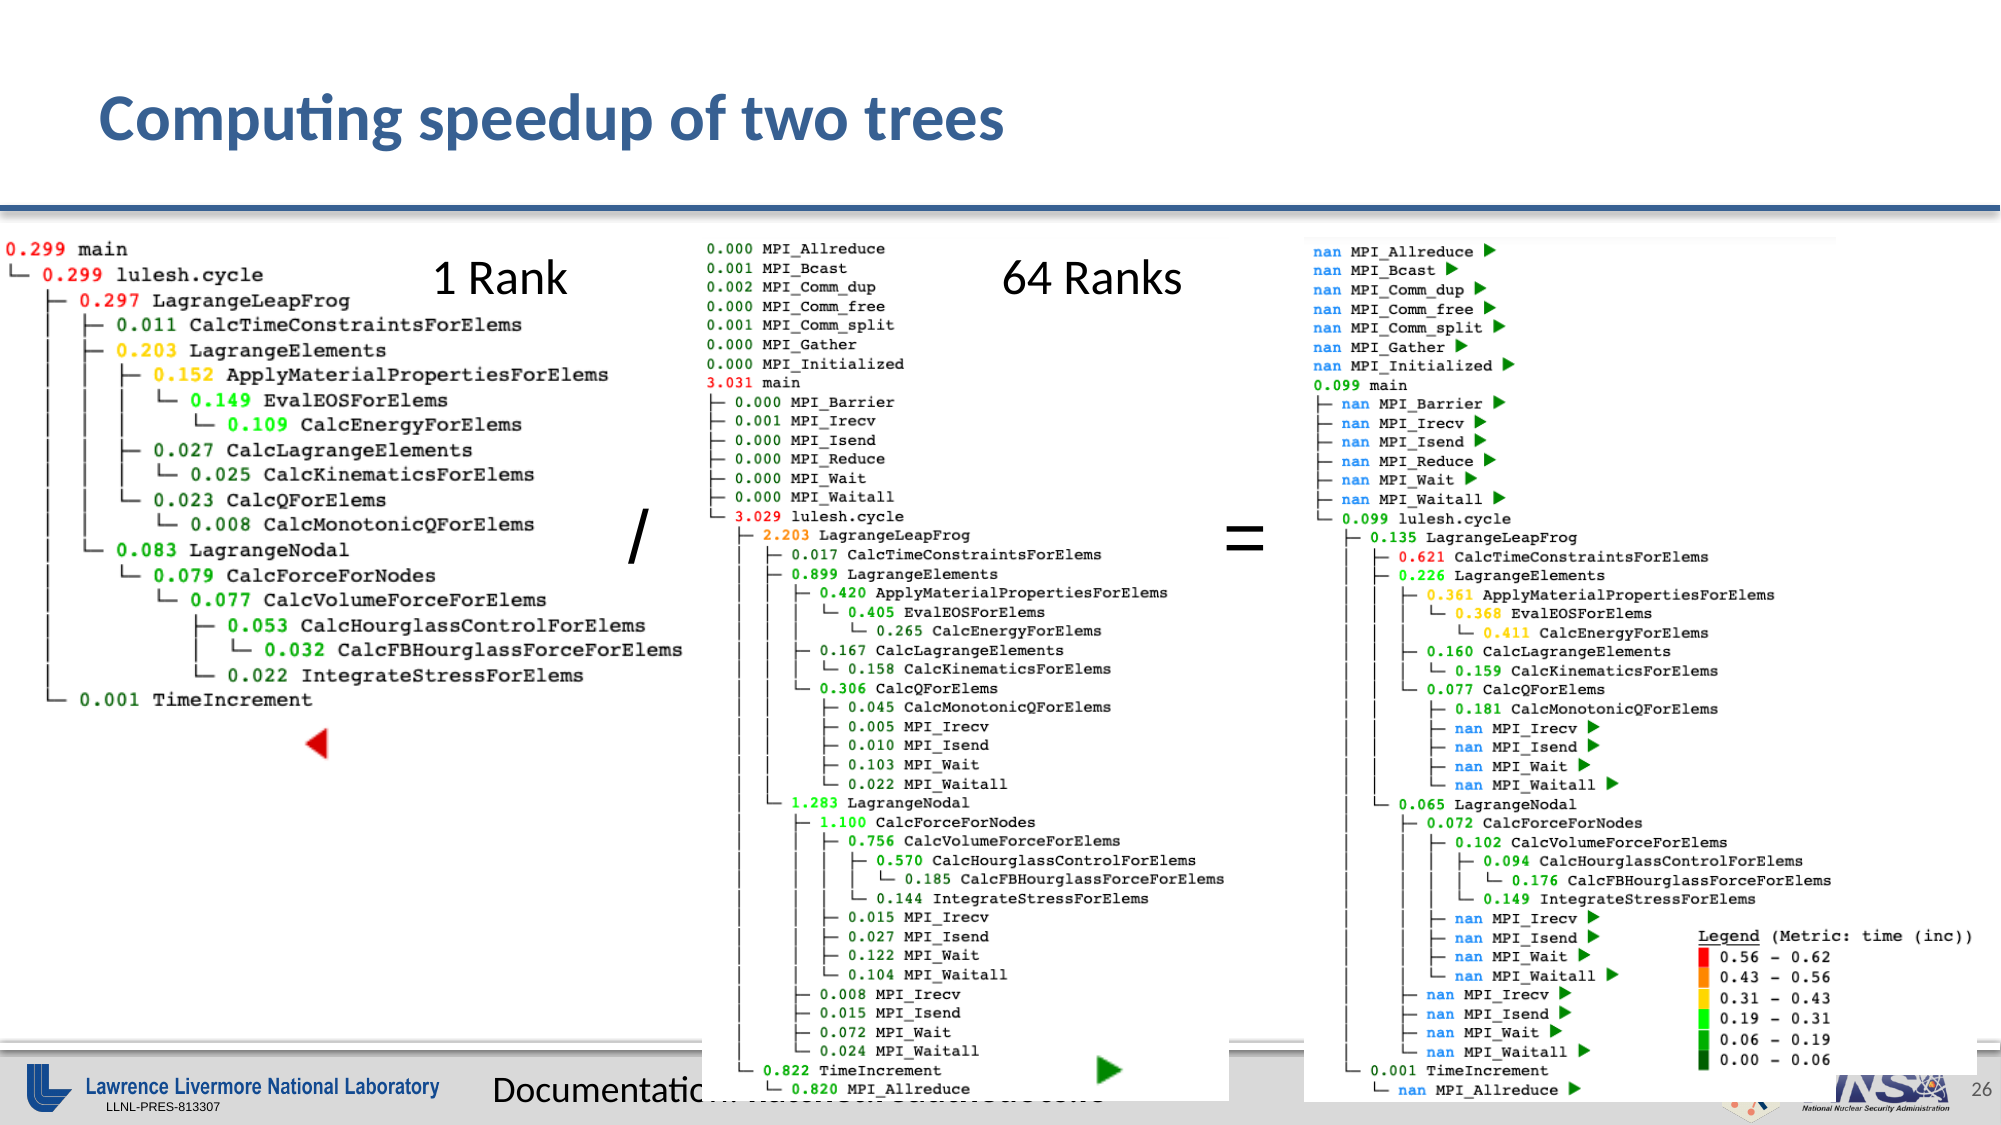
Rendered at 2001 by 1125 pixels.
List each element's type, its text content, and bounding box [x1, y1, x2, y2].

picture [702, 237, 1229, 1101]
text_box = [1233, 480, 1270, 586]
picture [1304, 237, 1977, 1123]
picture [27, 1064, 478, 1112]
title Computing speedup of two trees [99, 36, 1900, 202]
picture [0, 234, 694, 776]
